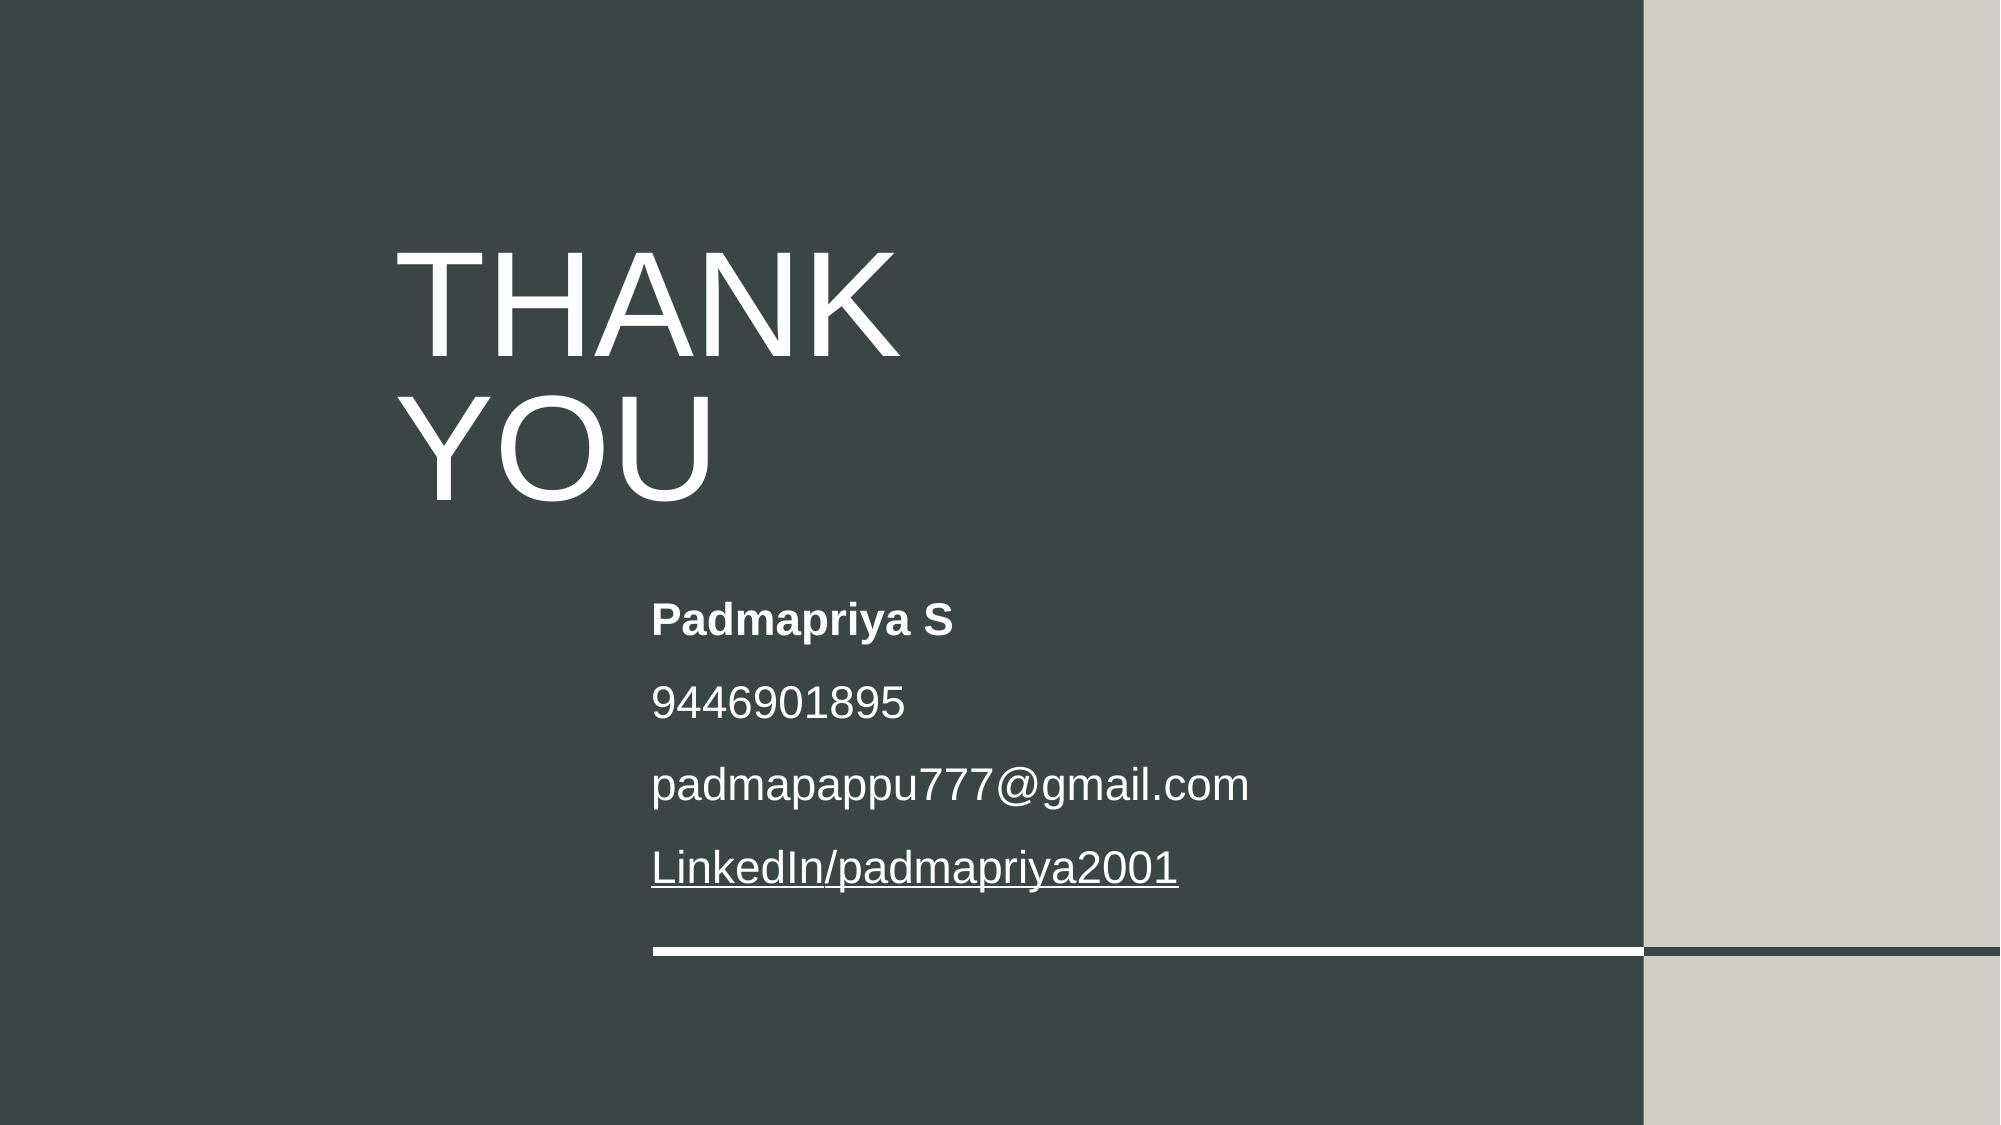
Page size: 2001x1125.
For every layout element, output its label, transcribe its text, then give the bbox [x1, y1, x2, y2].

list Padmapriya S 9446901895 padmapappu777@gmail.com LinkedIn/padmapriya2001 [636, 554, 1586, 893]
title Thank You [379, 233, 1475, 514]
